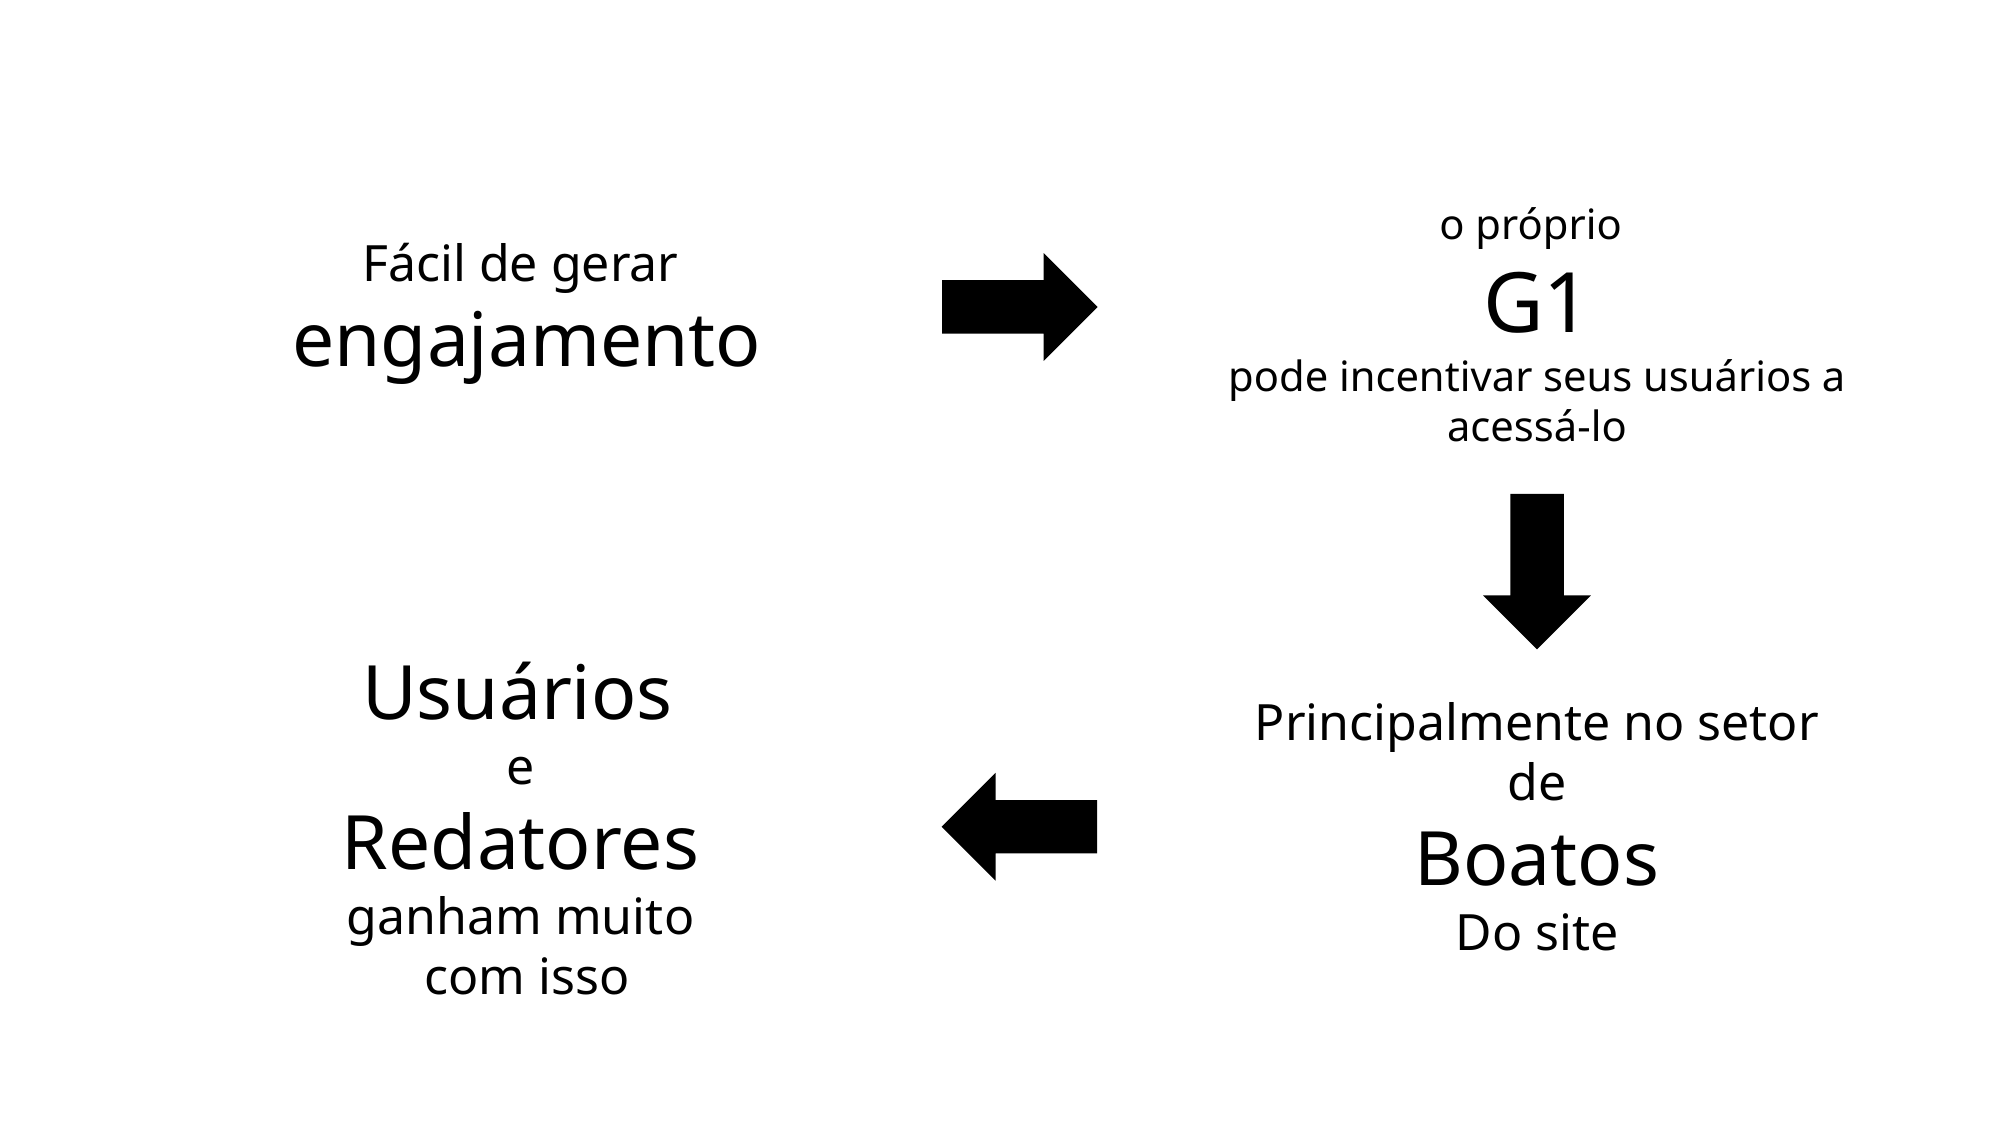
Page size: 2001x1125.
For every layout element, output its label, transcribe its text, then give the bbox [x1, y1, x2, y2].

text_box [1483, 493, 1591, 650]
text_box [941, 772, 1098, 881]
text_box [942, 253, 1098, 361]
text_box Fácil de gerar engajamento [173, 223, 881, 389]
text_box o próprio G1 pode incentivar seus usuários a acessá-lo [1183, 182, 1891, 457]
text_box Usuários e Redatores ganham muito com isso [173, 637, 881, 1013]
text_box Principalmente no setor de Boatos Do site [1183, 682, 1891, 968]
